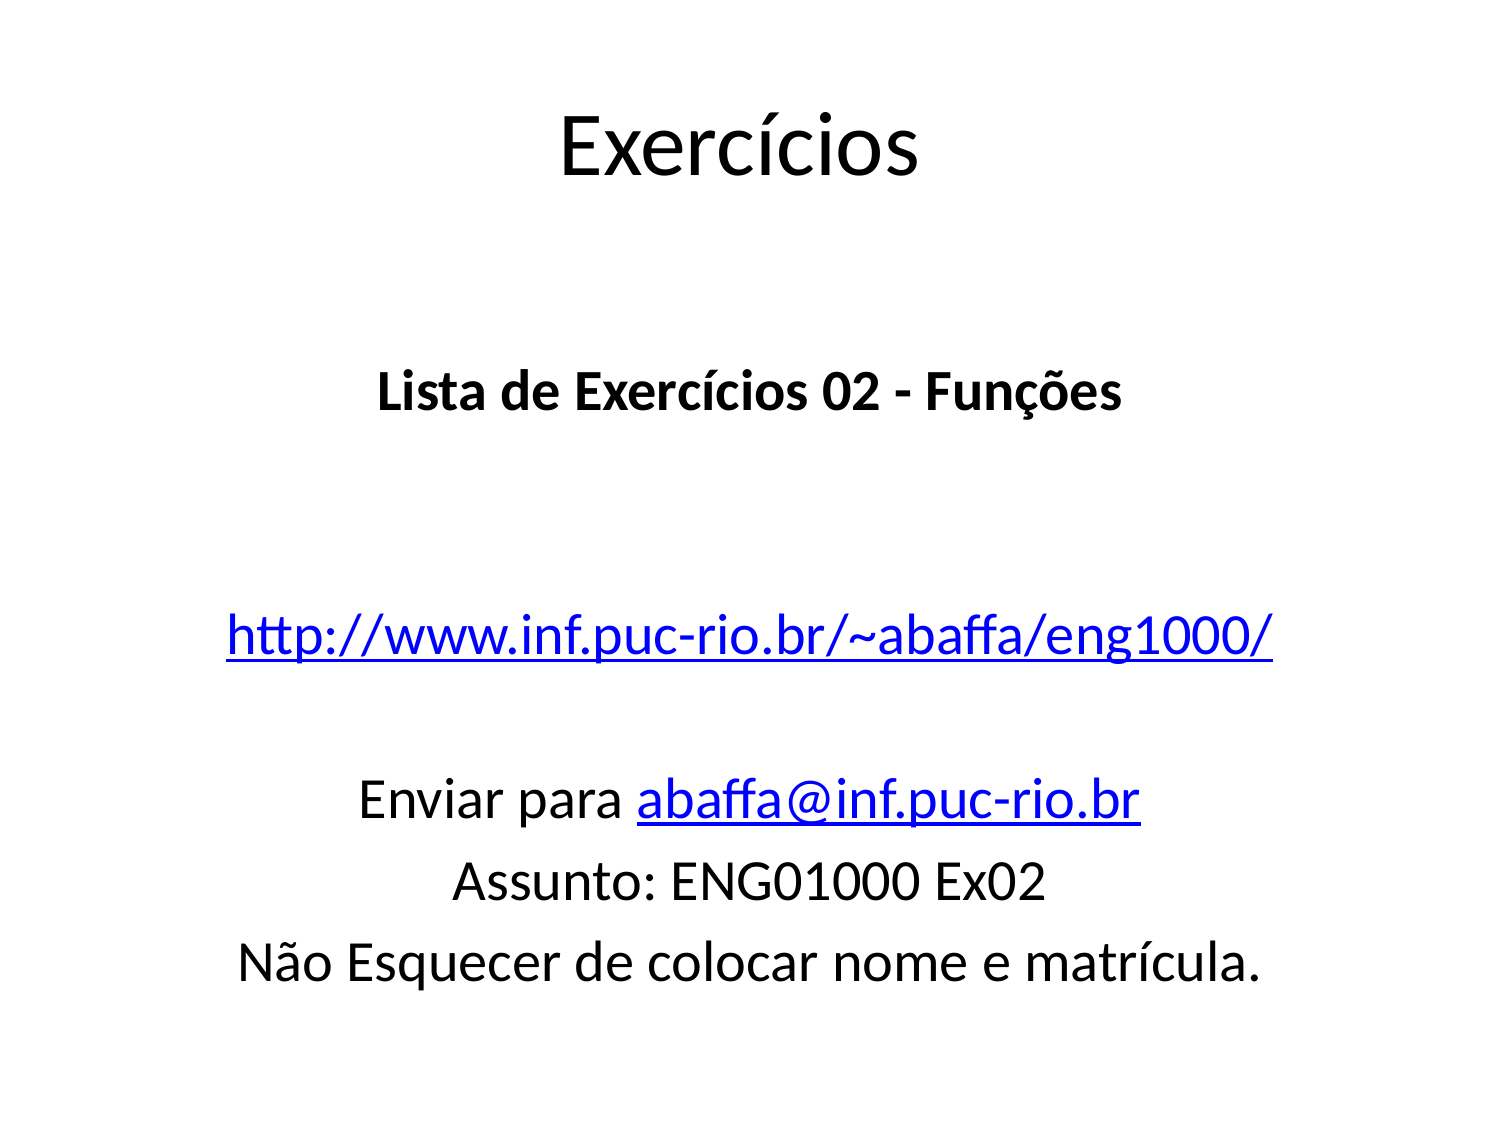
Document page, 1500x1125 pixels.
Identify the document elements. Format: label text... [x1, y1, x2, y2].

list Lista de Exercícios 02 - Funções http://www.inf.puc-rio.br/~abaffa/eng1000/ Enviar para abaffa@inf.puc-rio.br Assunto: ENG01000 Ex02 Não Esquecer de colocar nome e matrícula. [75, 262, 1425, 1005]
title Exercícios [75, 45, 1425, 233]
